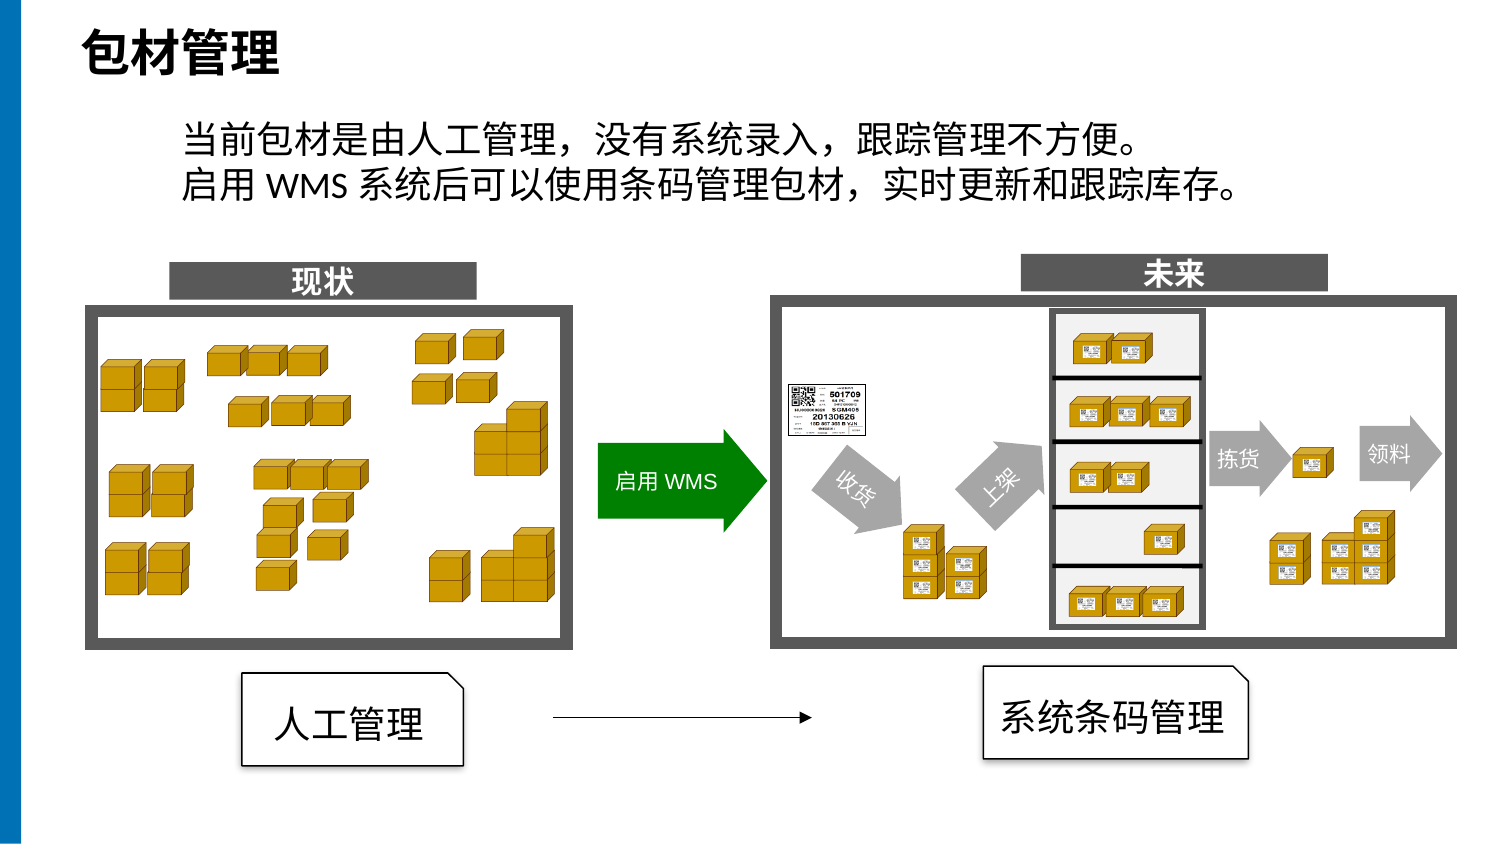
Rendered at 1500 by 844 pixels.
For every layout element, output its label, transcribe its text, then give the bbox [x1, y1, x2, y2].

picture [1116, 473, 1135, 486]
text_box [973, 570, 987, 599]
text_box 领料 [1359, 415, 1443, 493]
text_box [312, 492, 354, 523]
text_box [228, 396, 269, 427]
picture [1082, 345, 1101, 358]
picture [1152, 598, 1171, 612]
picture [1302, 458, 1321, 471]
picture [1078, 473, 1097, 486]
picture [1330, 566, 1349, 580]
text_box [776, 301, 1452, 644]
text_box [256, 560, 297, 591]
text_box [148, 542, 190, 573]
picture [1118, 408, 1137, 421]
text_box [1142, 586, 1184, 617]
text_box [1108, 486, 1114, 493]
picture [1362, 522, 1381, 535]
text_box 拣货 [1209, 420, 1292, 498]
text_box [246, 345, 288, 376]
picture [1079, 408, 1098, 422]
text_box 收货 [811, 444, 903, 535]
text_box [1322, 563, 1329, 585]
text_box [263, 497, 304, 527]
text_box [100, 383, 142, 412]
text_box [1322, 532, 1354, 563]
text_box 当前包材是由人工管理，没有系统录入，跟踪管理不方便。 启用WMS系统后可以使用条码管理包材，实时更新和跟踪库存。 [167, 108, 1407, 214]
text_box [91, 311, 567, 645]
text_box [1381, 557, 1395, 585]
picture [1121, 346, 1140, 359]
picture [912, 559, 931, 572]
text_box [1109, 396, 1150, 427]
text_box [930, 548, 945, 577]
picture [1115, 597, 1134, 611]
text_box [144, 359, 185, 390]
text_box [1069, 586, 1111, 617]
text_box [109, 464, 151, 495]
text_box [290, 459, 332, 490]
text_box [415, 333, 456, 364]
text_box [1073, 333, 1114, 364]
text_box 启用WMS [597, 428, 768, 533]
text_box [151, 489, 193, 517]
text_box [1354, 563, 1361, 585]
text_box [1070, 462, 1111, 493]
picture [1362, 544, 1381, 557]
text_box [109, 488, 151, 517]
text_box [253, 459, 295, 490]
title 包材管理 [79, 20, 1452, 90]
text_box [1144, 524, 1185, 555]
text_box [271, 395, 313, 426]
text_box [481, 550, 513, 581]
text_box [456, 372, 498, 403]
text_box [463, 329, 504, 360]
picture [1154, 535, 1173, 549]
text_box [506, 401, 548, 432]
text_box [105, 542, 147, 573]
text_box [946, 546, 987, 577]
text_box [256, 527, 298, 558]
text_box [310, 395, 351, 426]
picture [1277, 544, 1296, 557]
text_box 系统条码管理 [982, 665, 1250, 760]
text_box [147, 567, 189, 595]
picture [912, 536, 931, 550]
text_box [1354, 541, 1362, 563]
text_box [287, 345, 328, 376]
text_box [1354, 510, 1395, 541]
text_box 上架 [954, 441, 1045, 532]
text_box [412, 373, 453, 405]
text_box [1111, 333, 1153, 364]
text_box [327, 459, 369, 490]
text_box [1149, 396, 1191, 427]
picture [1158, 408, 1177, 421]
text_box [513, 574, 555, 602]
text_box [1106, 586, 1147, 617]
text_box [481, 581, 513, 602]
text_box [1350, 563, 1354, 585]
text_box [474, 423, 506, 455]
text_box [100, 359, 142, 390]
picture [788, 383, 866, 436]
text_box [513, 527, 555, 558]
text_box [1069, 396, 1111, 427]
picture [954, 558, 973, 571]
text_box [143, 384, 184, 412]
text_box [930, 570, 945, 599]
picture [1278, 566, 1297, 579]
text_box [946, 577, 953, 599]
text_box [1292, 447, 1334, 478]
text_box [207, 345, 249, 376]
text_box [307, 529, 349, 561]
picture [912, 581, 931, 594]
text_box 未来 [1020, 253, 1328, 292]
text_box [903, 555, 911, 577]
text_box [513, 551, 555, 581]
text_box [1380, 534, 1395, 563]
picture [1362, 566, 1381, 579]
text_box 人工管理 [241, 672, 465, 767]
picture [1077, 597, 1096, 610]
picture [1330, 544, 1349, 557]
text_box [1111, 462, 1150, 493]
picture [954, 580, 973, 593]
text_box [474, 455, 506, 476]
text_box [152, 464, 194, 495]
text_box [105, 566, 147, 595]
text_box [903, 524, 945, 555]
text_box [506, 448, 548, 476]
text_box 现状 [169, 262, 477, 300]
text_box [903, 577, 912, 599]
text_box [506, 425, 548, 455]
